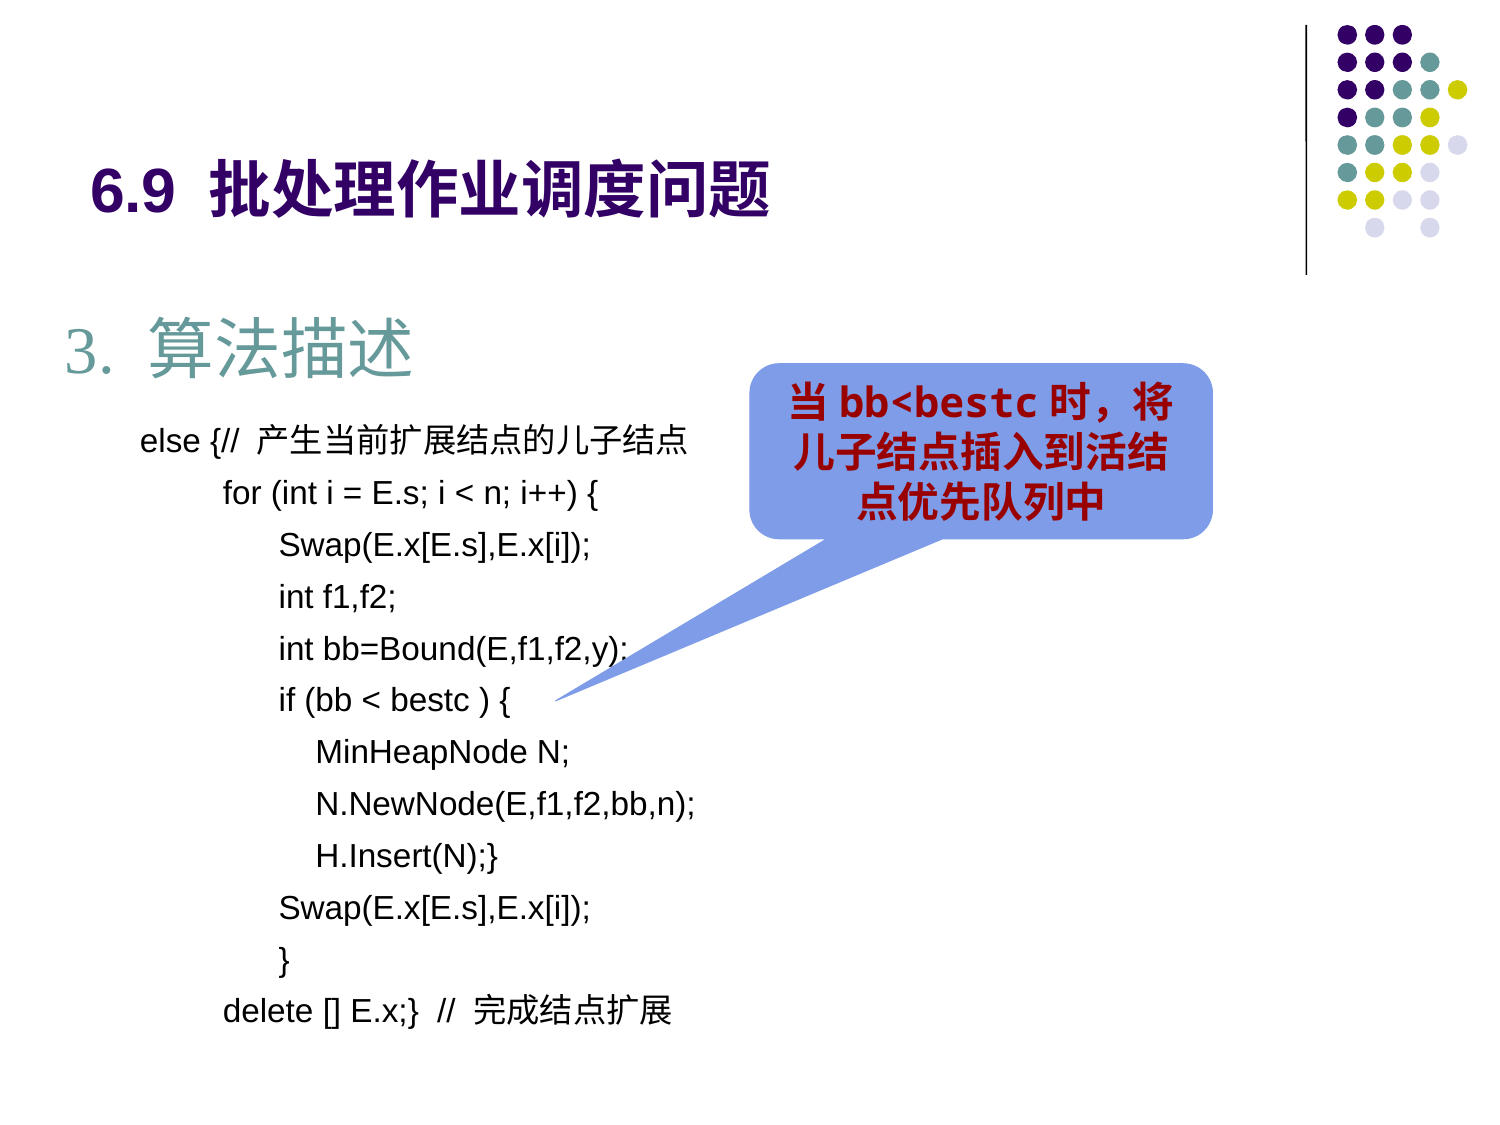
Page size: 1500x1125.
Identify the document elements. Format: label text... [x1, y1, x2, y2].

text_box 当bb<bestc时，将儿子结点插入到活结点优先队列中 [555, 363, 1213, 701]
text_box 3. 算法描述 [49, 299, 1025, 395]
text_box else {// 产生当前扩展结点的儿子结点 for (int i = E.s; i < n; i++) { Swap(E.x[E.s],E.x[i]); int f1,f2; int bb=Bound(E,f1,f2,y); if (bb < bestc ) { MinHeapNode N; N.NewNode(E,f1,f2,bb,n); H.Insert(N);} Swap(E.x[E.s],E.x[i]); } delete [] E.x;} // 完成结点扩展 [124, 399, 1163, 1037]
title 6.9 批处理作业调度问题 [74, 19, 1313, 233]
